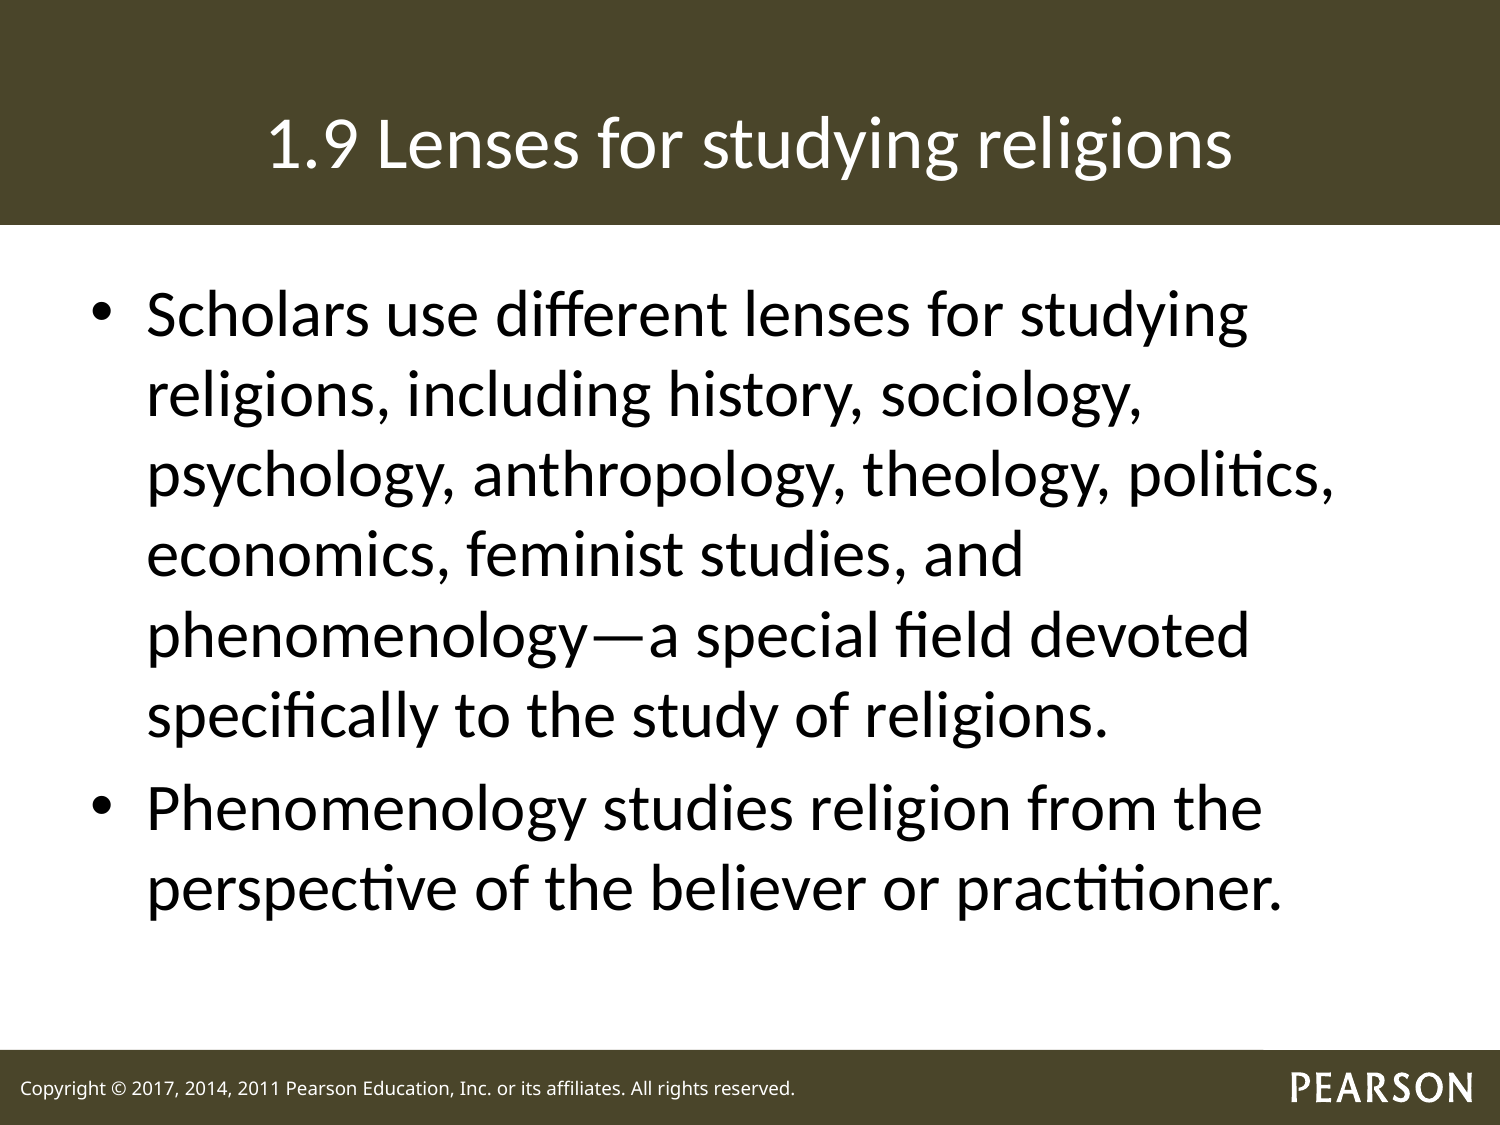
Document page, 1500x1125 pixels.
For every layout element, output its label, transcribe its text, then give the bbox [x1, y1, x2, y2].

title 1.9 Lenses for studying religions [75, 45, 1425, 233]
list Scholars use different lenses for studying religions, including history, sociology, psychology, anthropology, theology, politics, economics, feminist studies, and phenomenology—a special field devoted specifically to the study of religions. Phenomenology studies religion from the perspective of the believer or practitioner. [75, 262, 1425, 1005]
